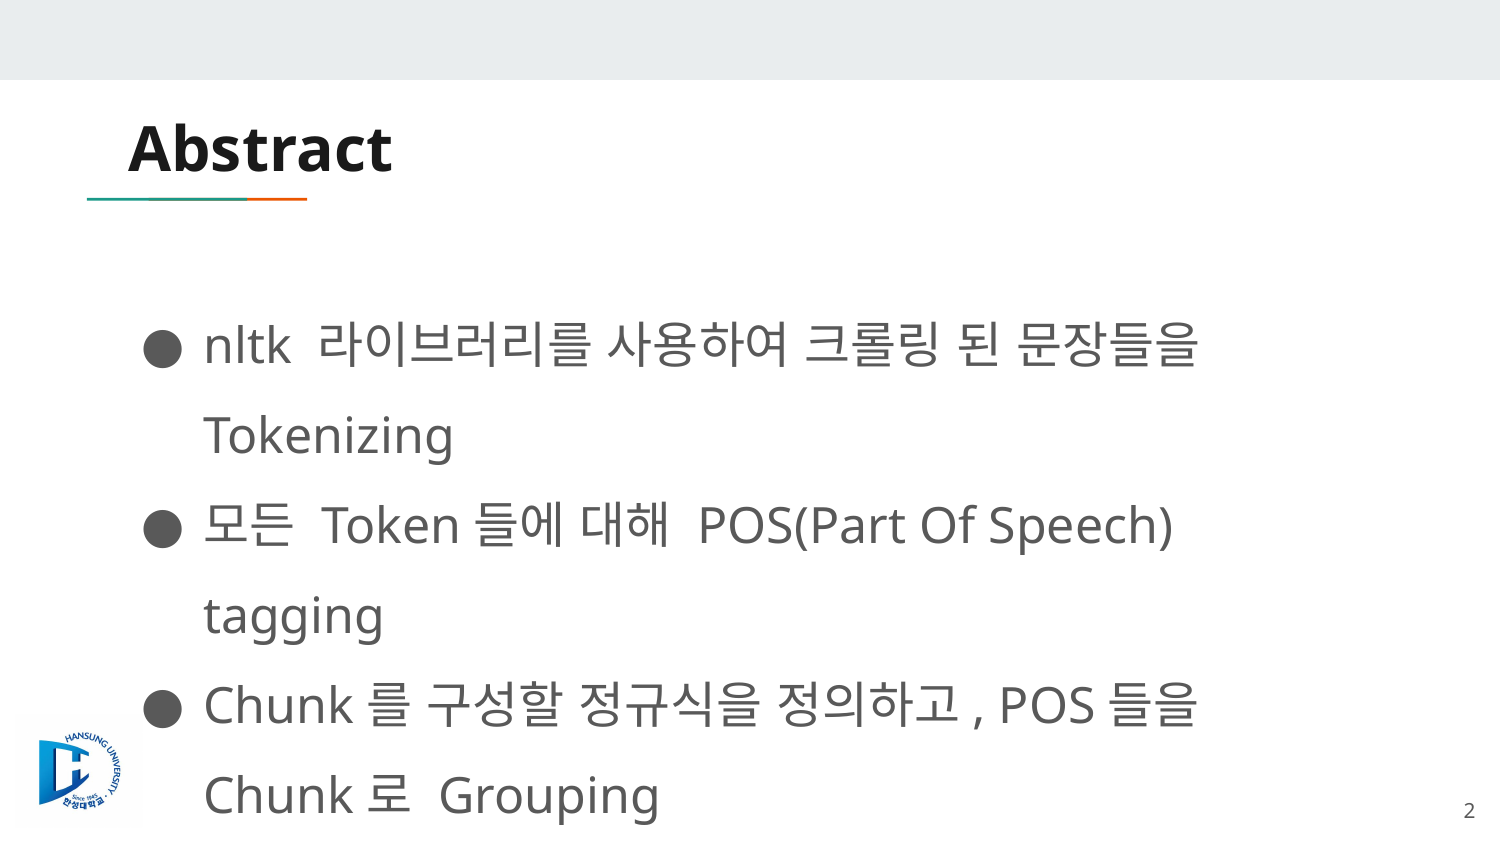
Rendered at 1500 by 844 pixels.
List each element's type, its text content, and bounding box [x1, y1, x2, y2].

slide_number ‹#› [1400, 779, 1491, 844]
picture [15, 714, 143, 828]
title Abstract [113, 93, 1375, 182]
list nltk 라이브러리를 사용하여 크롤링 된 문장들을 Tokenizing 모든 Token들에 대해 POS(Part Of Speech) tagging Chunk를 구성할 정규식을 정의하고, POS들을 Chunk로 Grouping [113, 268, 1375, 780]
